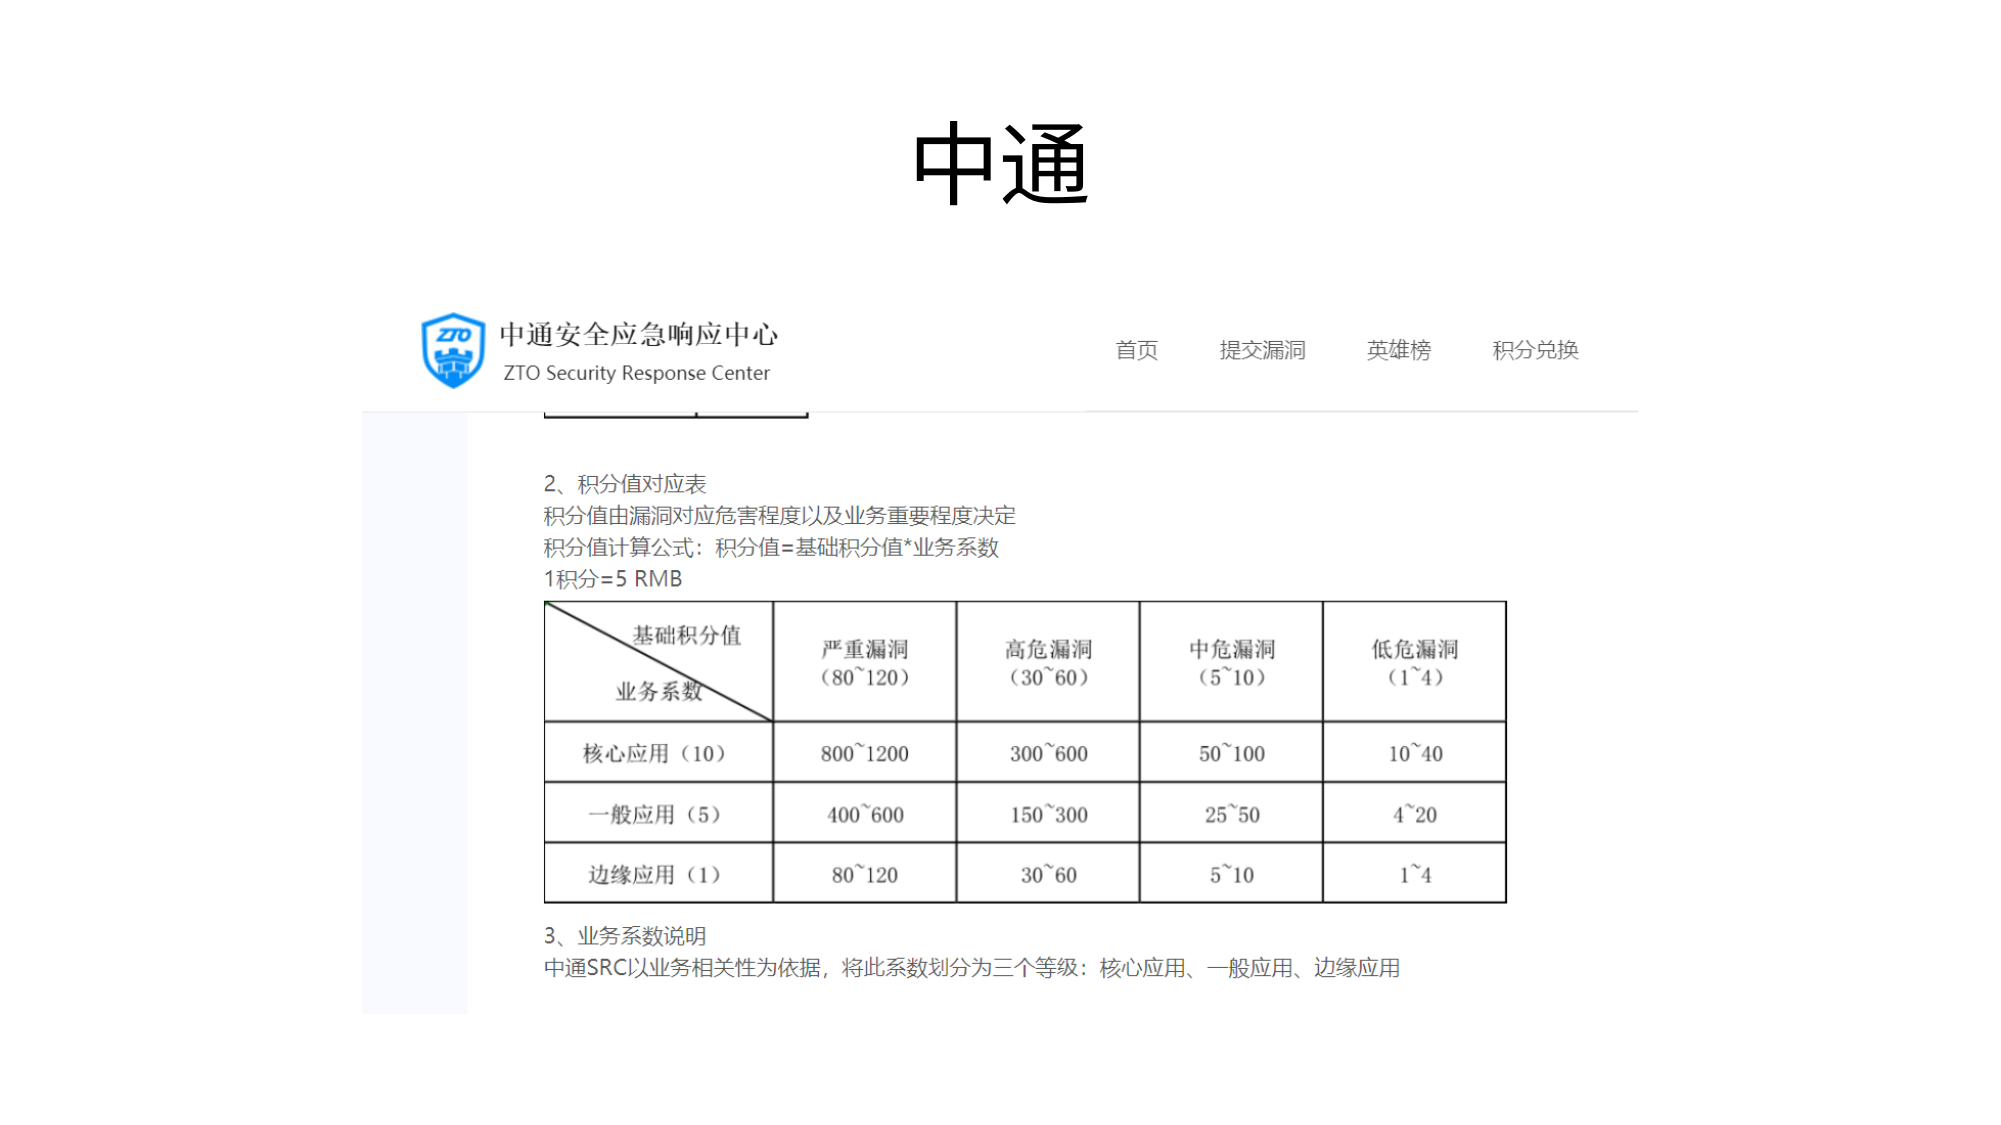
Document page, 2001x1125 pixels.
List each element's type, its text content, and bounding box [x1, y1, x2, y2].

title 中通 [137, 59, 1863, 278]
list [362, 299, 1638, 1014]
